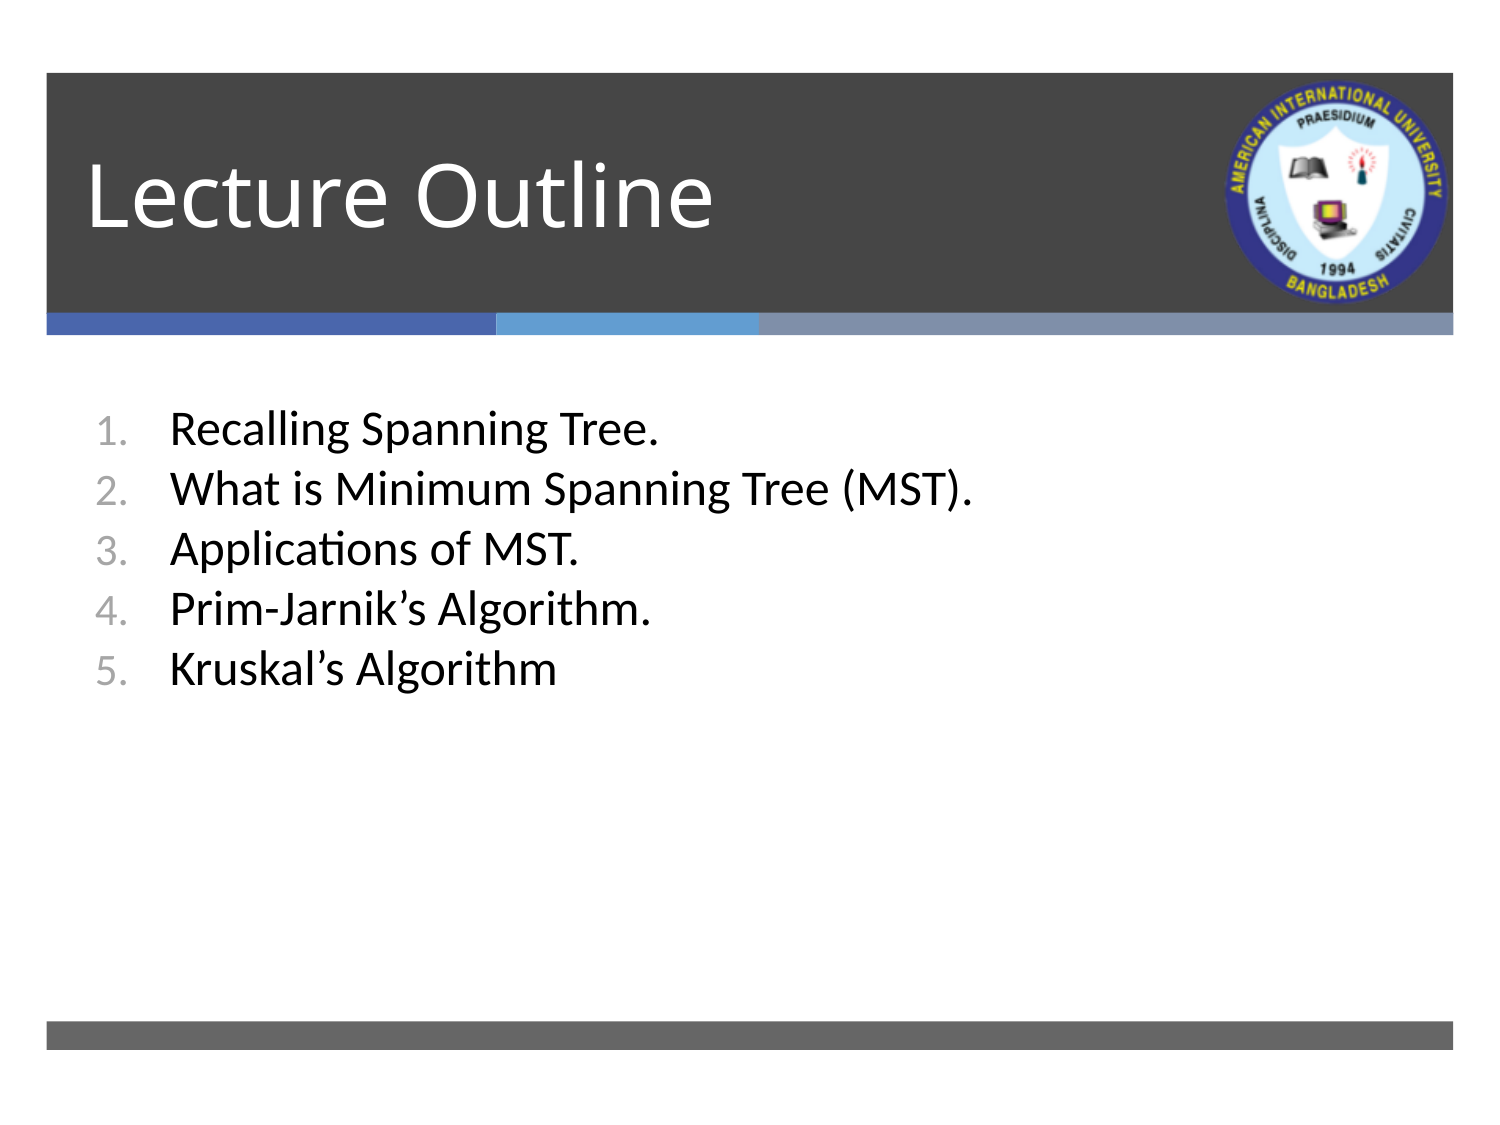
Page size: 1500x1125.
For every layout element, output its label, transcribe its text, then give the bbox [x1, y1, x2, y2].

title Lecture Outline [69, 73, 1351, 253]
subtitle Recalling Spanning Tree. What is Minimum Spanning Tree (MST). Applications of MST. Prim-Jarnik’s Algorithm. Kruskal’s Algorithm [79, 387, 1352, 882]
picture [1220, 75, 1454, 310]
